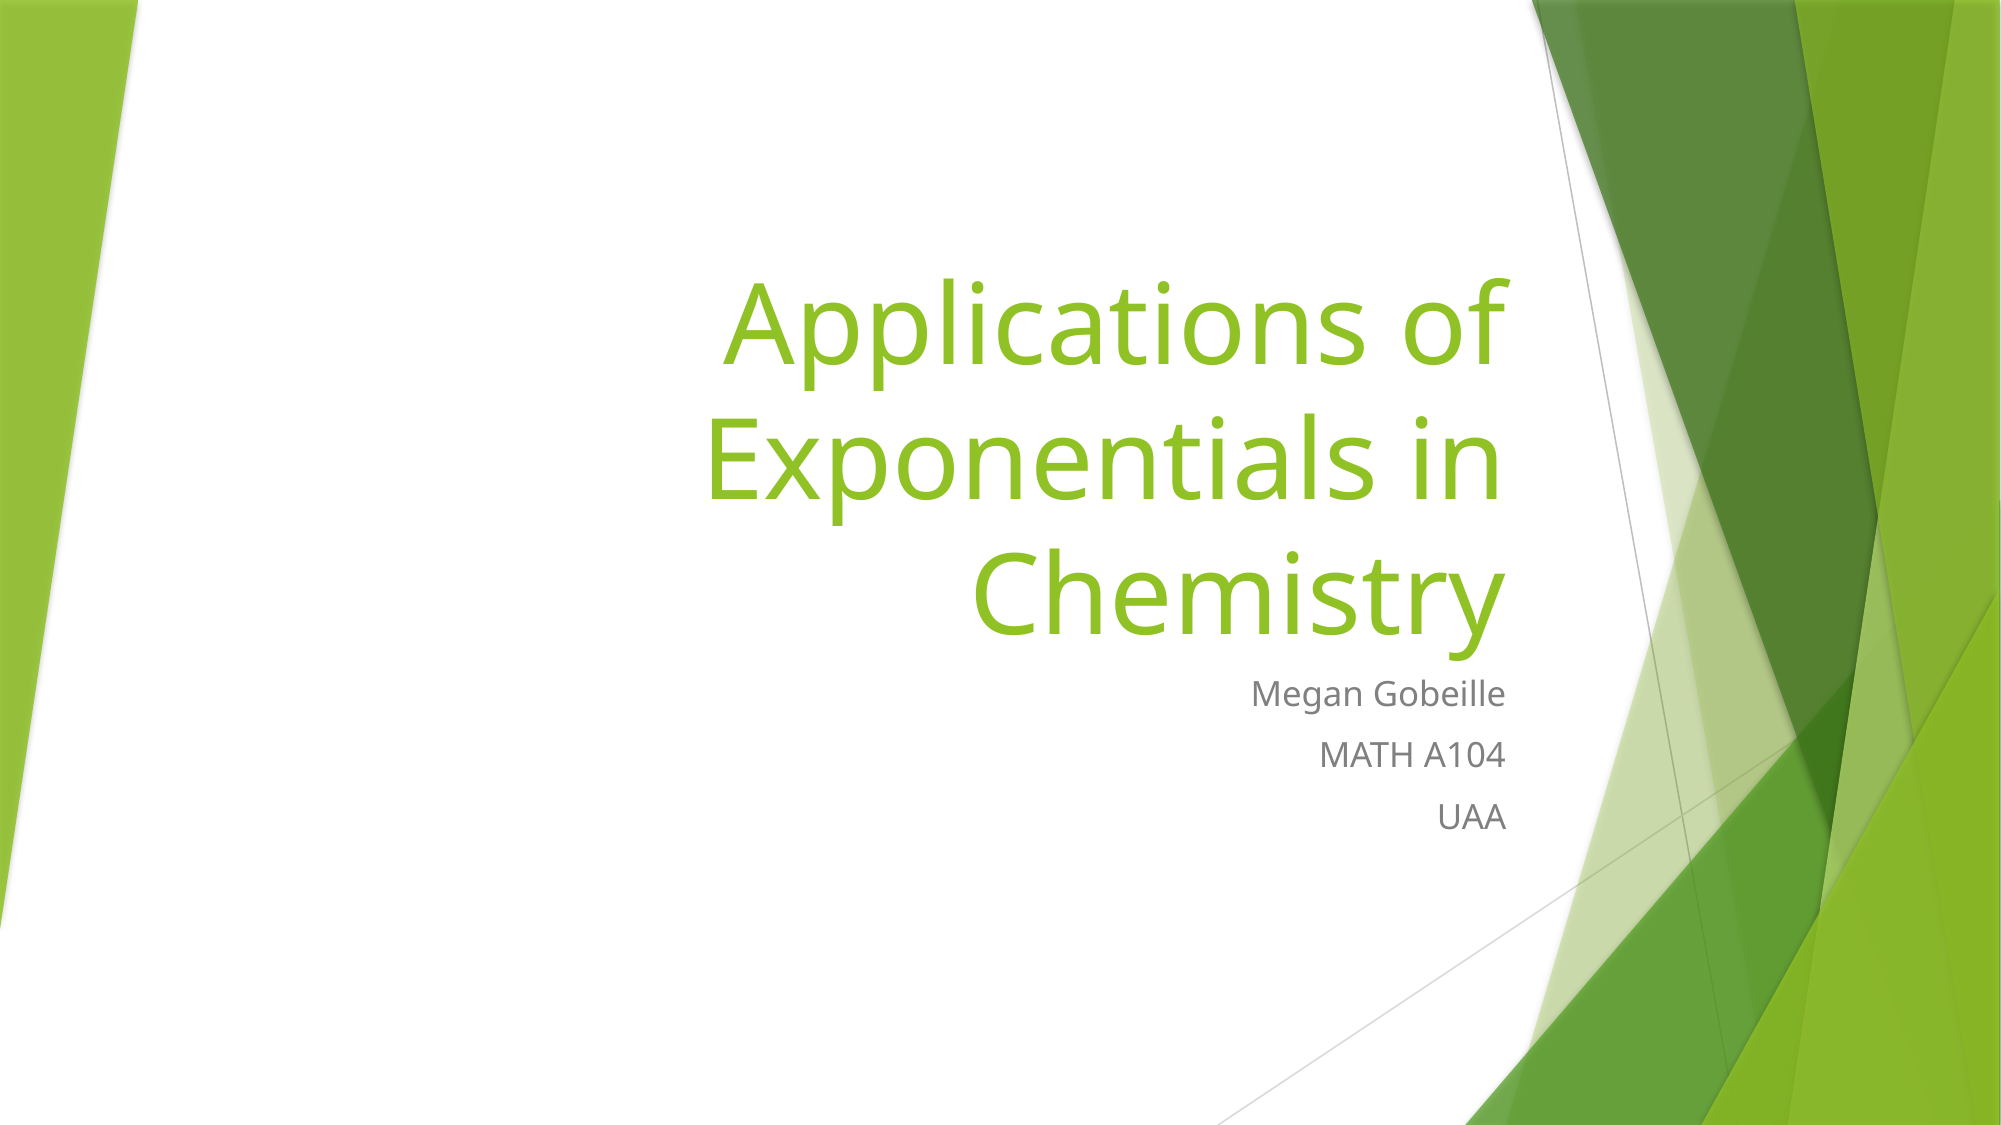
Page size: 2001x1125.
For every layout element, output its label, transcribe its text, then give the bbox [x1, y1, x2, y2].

subtitle Megan Gobeille MATH A104 UAA [247, 664, 1522, 845]
title Applications of Exponentials in Chemistry [247, 394, 1522, 664]
